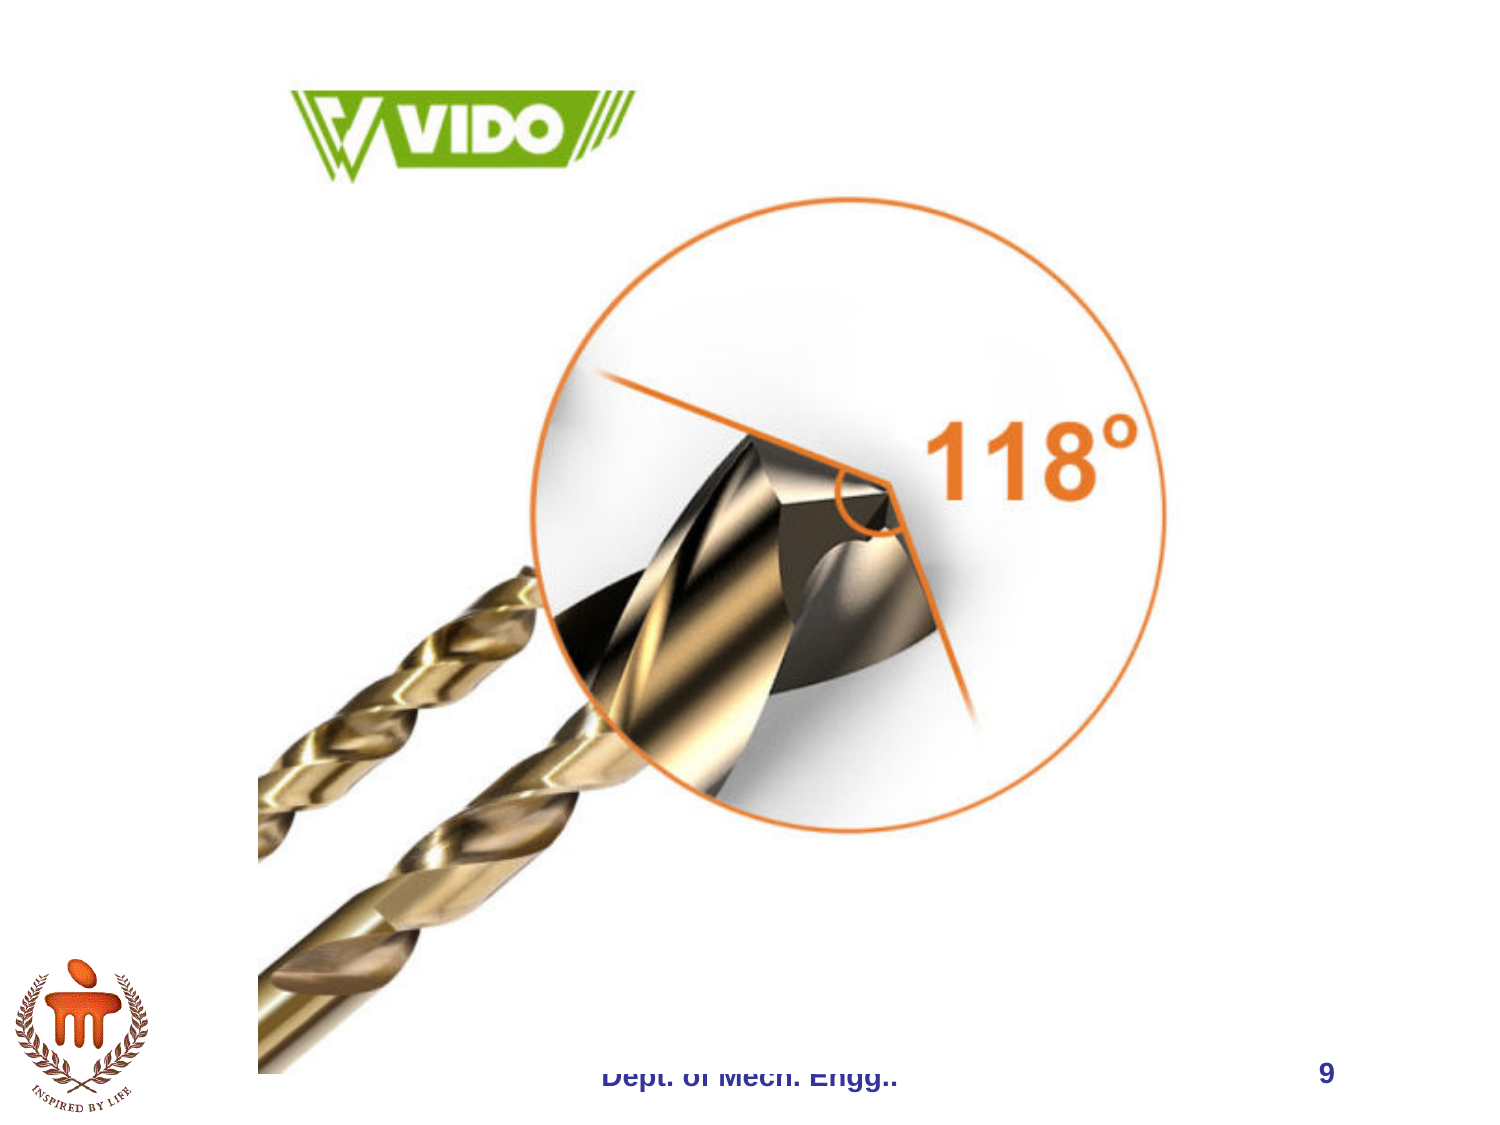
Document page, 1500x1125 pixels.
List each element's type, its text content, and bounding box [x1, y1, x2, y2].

picture [258, 50, 1282, 1075]
footer Dept. of Mech. Engg.. [512, 1083, 988, 1103]
picture [0, 952, 157, 1118]
slide_number 9 [999, 1046, 1351, 1125]
